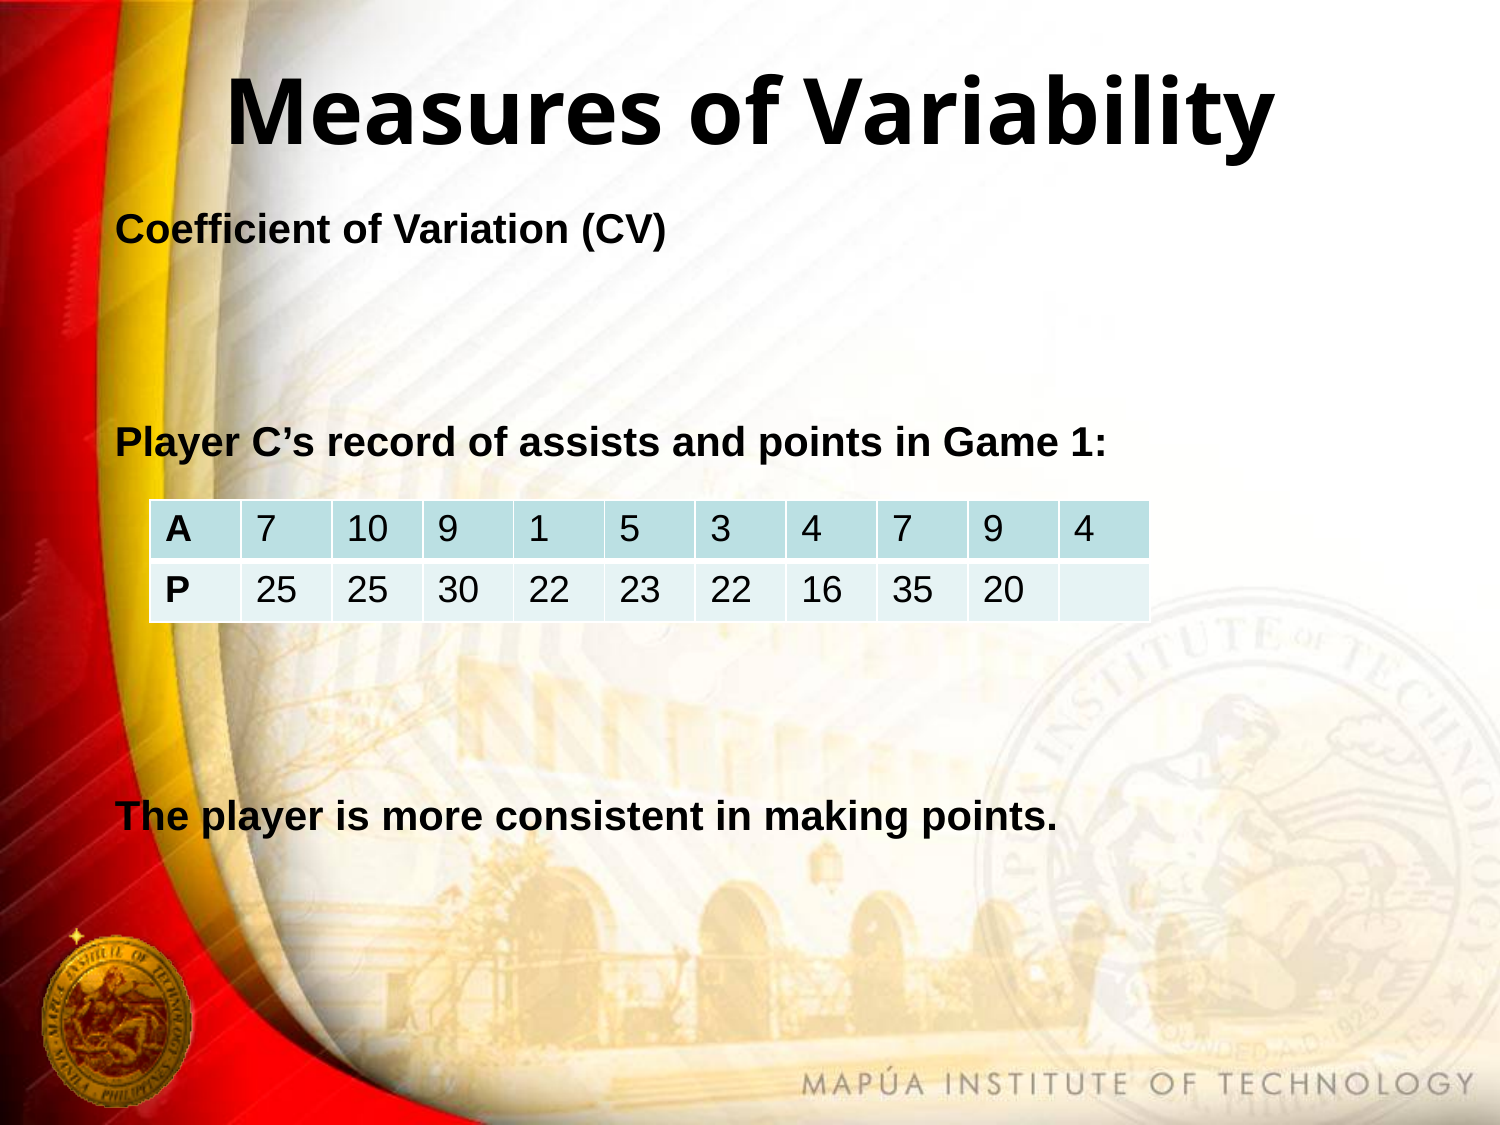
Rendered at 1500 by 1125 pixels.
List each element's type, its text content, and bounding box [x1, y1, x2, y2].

table_cell 22 [696, 564, 785, 621]
table_header 7 [878, 501, 967, 558]
table_cell 22 [514, 564, 604, 621]
table_cell 20 [969, 564, 1058, 621]
table_cell P [151, 564, 240, 621]
table_header 1 [514, 501, 604, 558]
table_cell 23 [605, 564, 694, 621]
table_header 7 [242, 501, 331, 558]
table_header 4 [787, 501, 876, 558]
table_cell 16 [787, 564, 876, 621]
table_cell 30 [424, 564, 513, 621]
table_header 3 [696, 501, 785, 558]
picture [0, 0, 1500, 1125]
table_cell 25 [333, 564, 422, 621]
table_header 4 [1060, 501, 1149, 558]
table_header 9 [424, 501, 513, 558]
table_header 5 [605, 501, 694, 558]
table_header 10 [333, 501, 422, 558]
table_header 9 [969, 501, 1058, 558]
table_cell 35 [878, 564, 967, 621]
table_header A [151, 501, 240, 558]
title Measures of Variability [75, 45, 1425, 233]
table_cell 25 [242, 564, 331, 621]
table_cell [1060, 564, 1149, 621]
